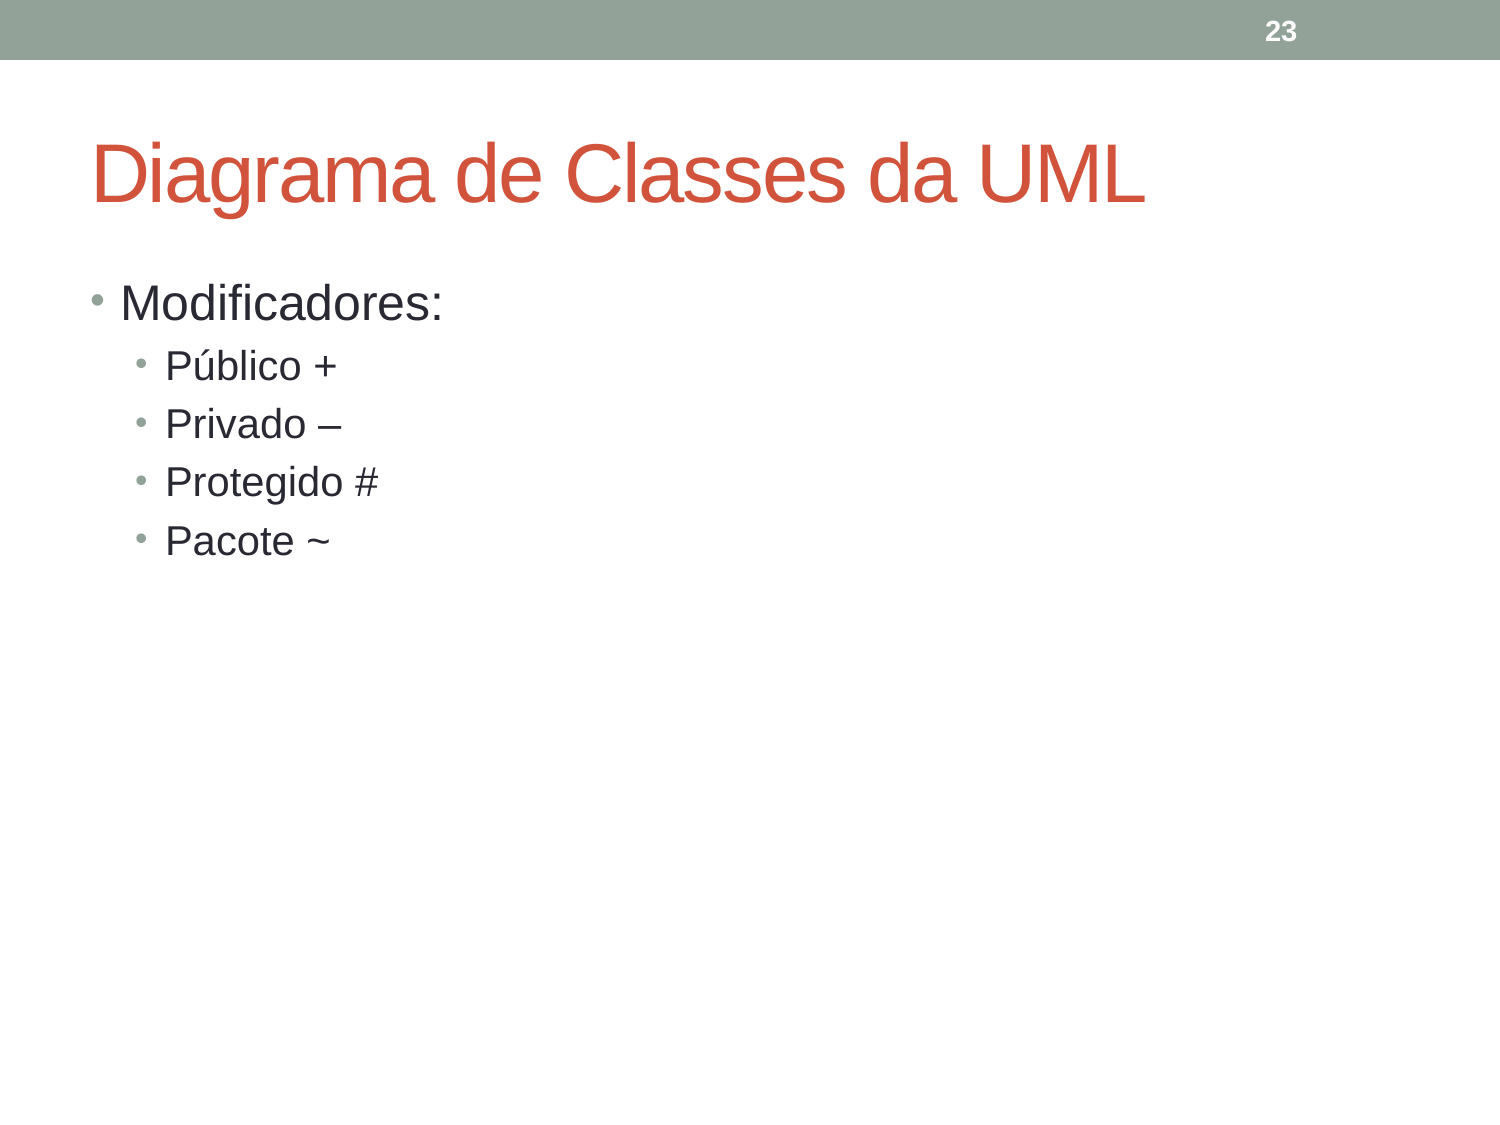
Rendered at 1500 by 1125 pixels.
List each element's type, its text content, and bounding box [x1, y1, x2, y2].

title Diagrama de Classes da UML [75, 87, 1425, 250]
list Modificadores: Público + Privado – Protegido # Pacote ~ [75, 262, 1425, 1063]
slide_number 23 [1250, 3, 1425, 57]
